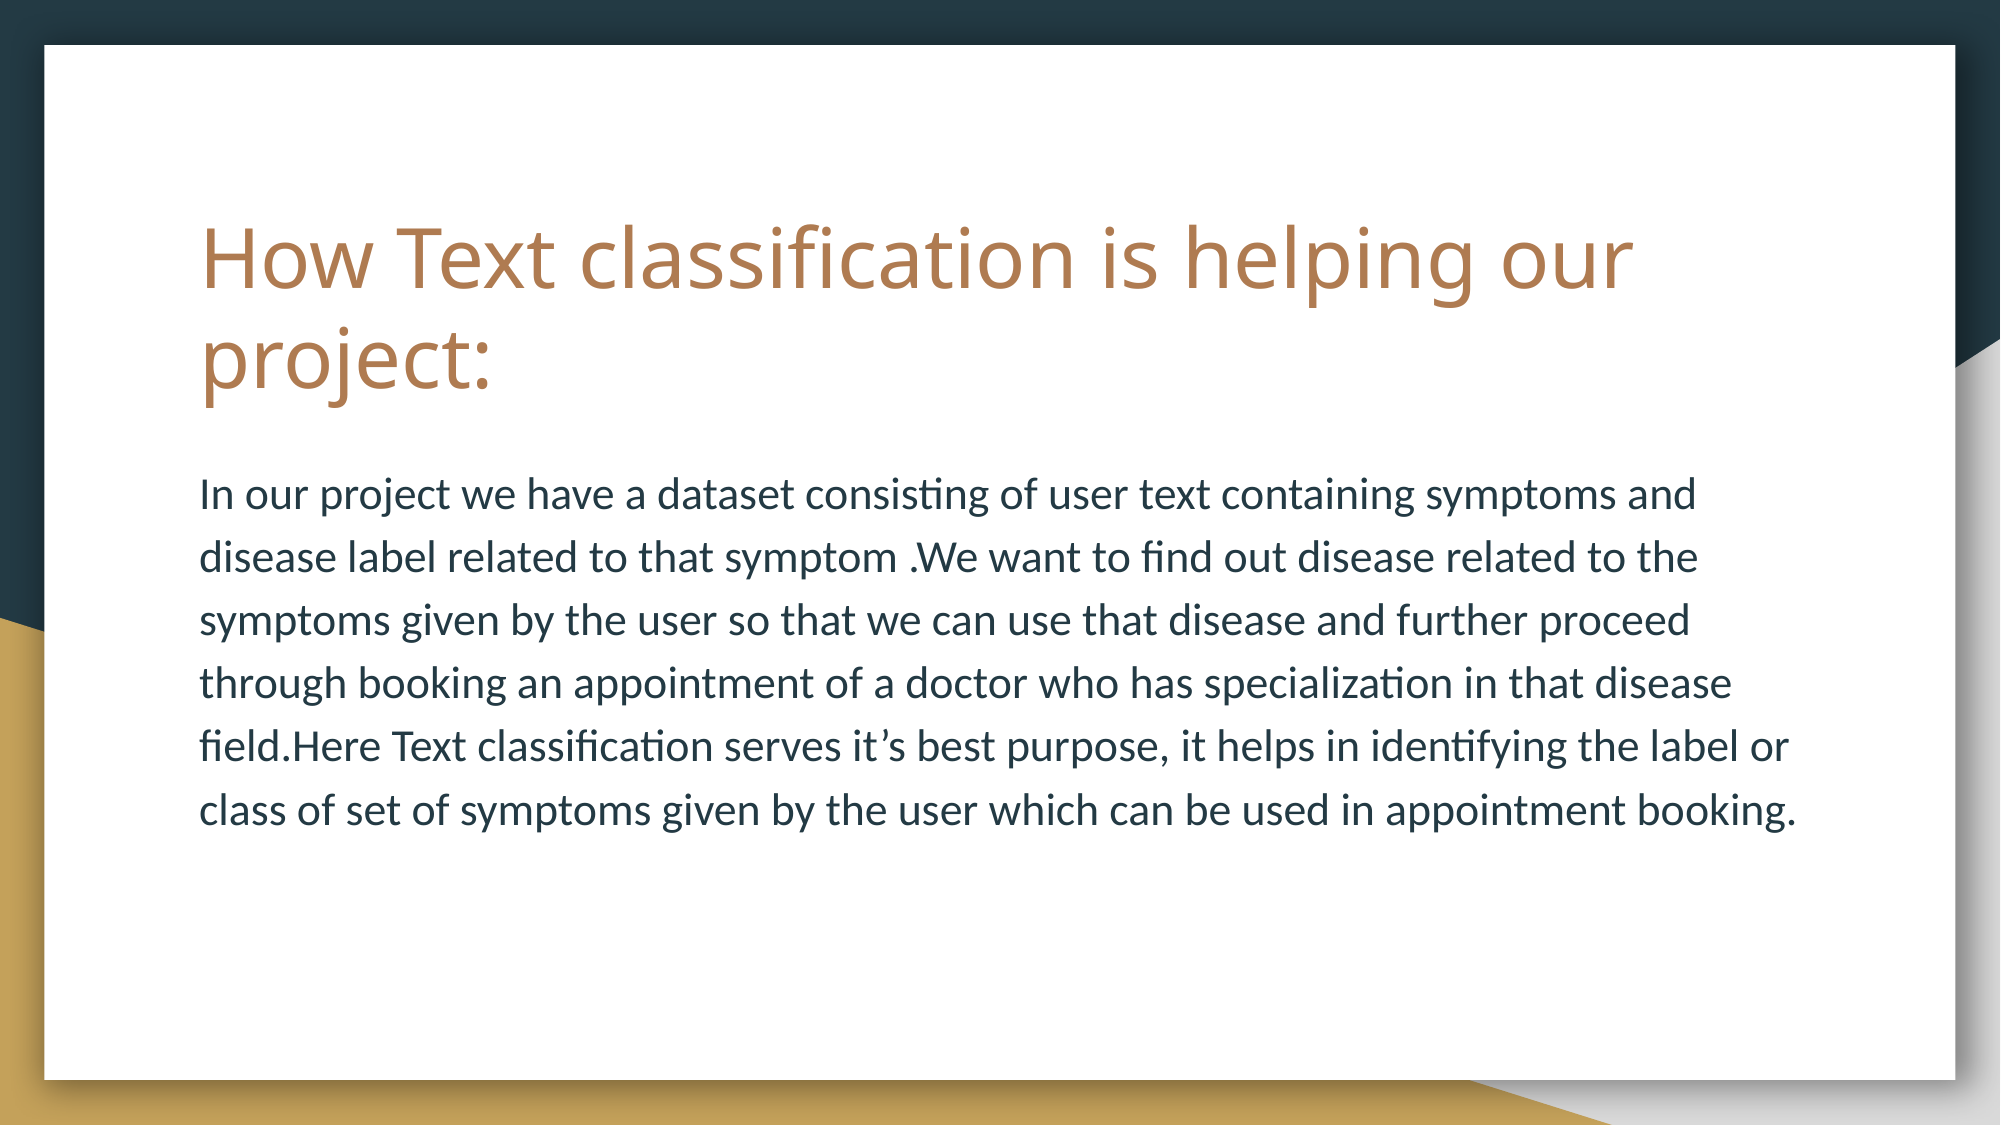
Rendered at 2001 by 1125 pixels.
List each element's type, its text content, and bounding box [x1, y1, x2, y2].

list In our project we have a dataset consisting of user text containing symptoms and disease label related to that symptom .We want to find out disease related to the symptoms given by the user so that we can use that disease and further proceed through booking an appointment of a doctor who has specialization in that disease field.Here Text classification serves it’s best purpose, it helps in identifying the label or class of set of symptoms given by the user which can be used in appointment booking. [179, 435, 1821, 971]
title How Text classification is helping our project: [179, 184, 1821, 394]
